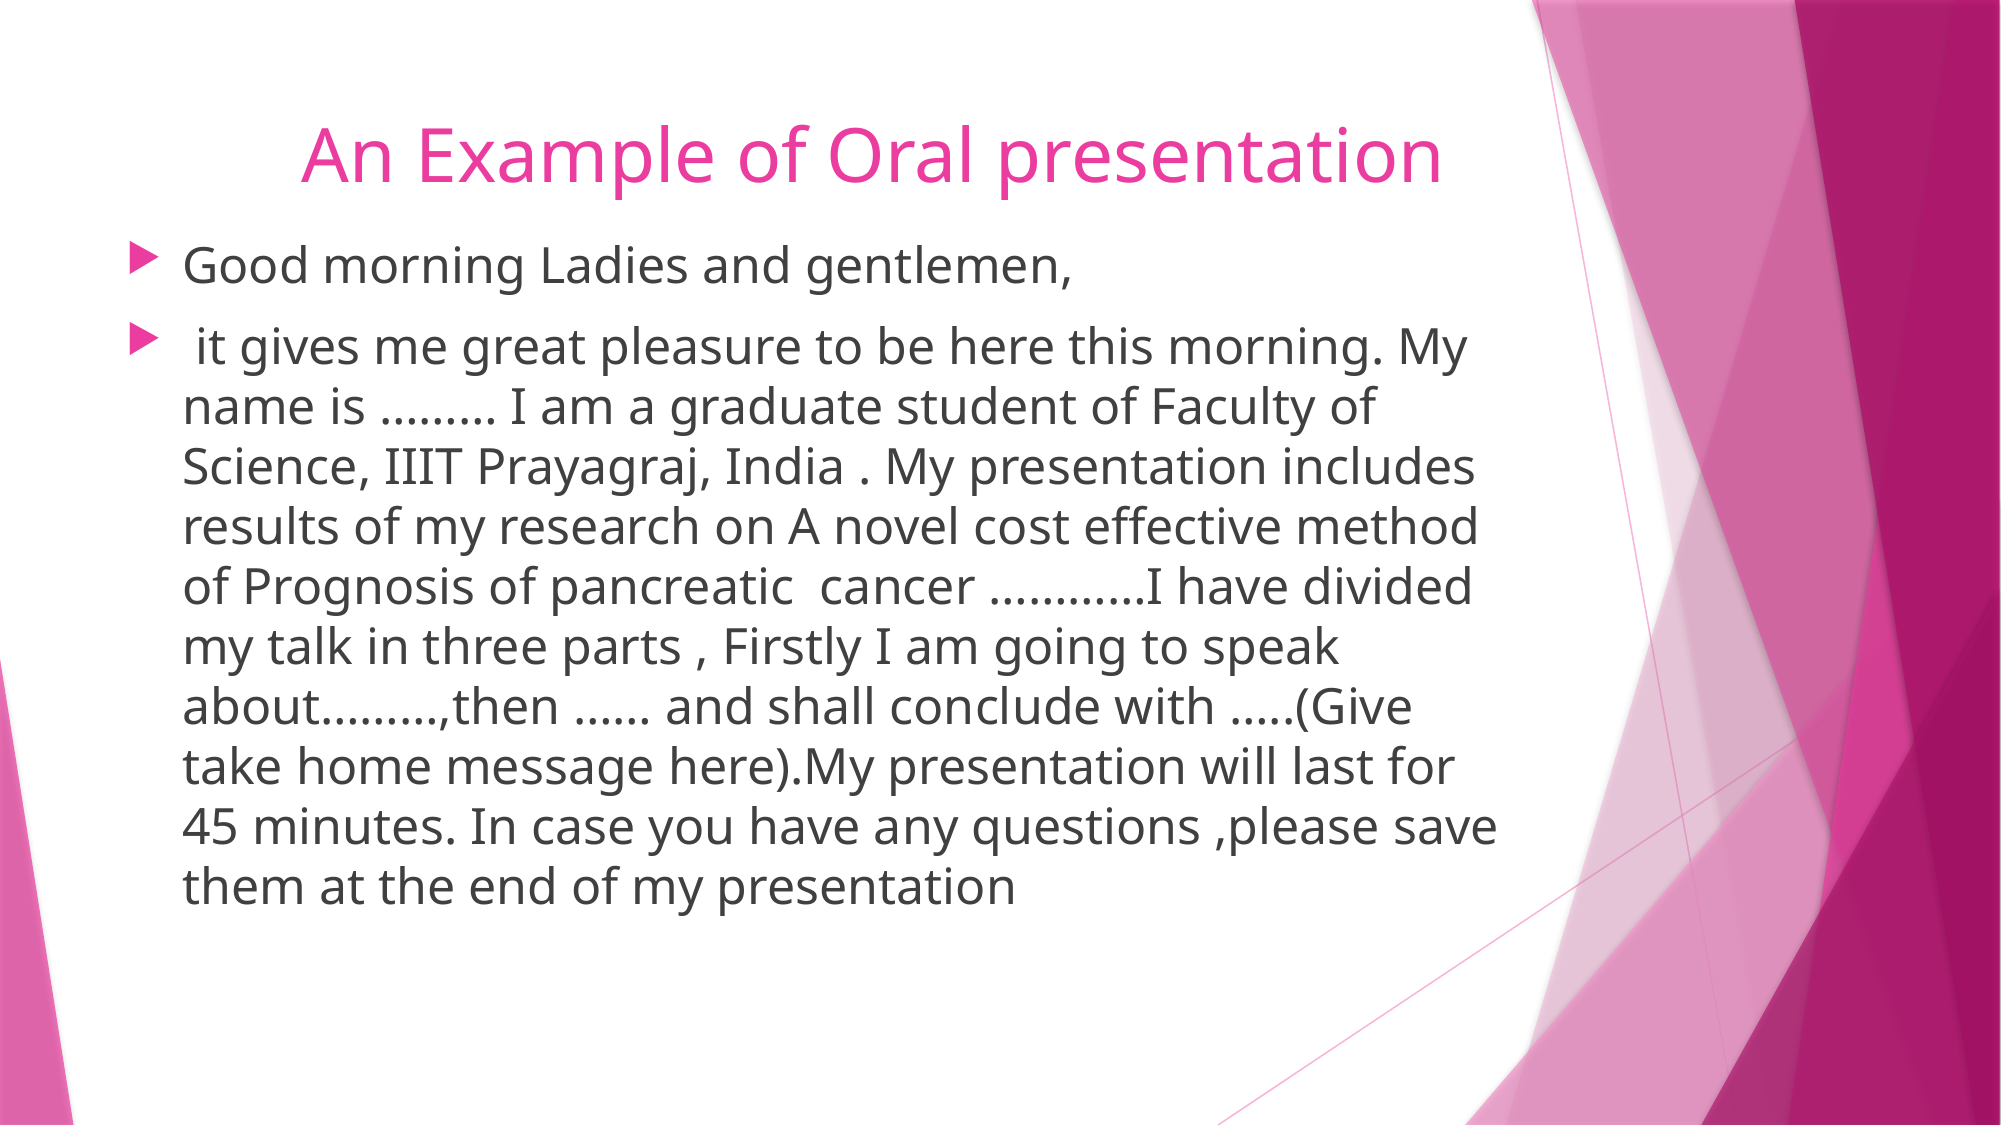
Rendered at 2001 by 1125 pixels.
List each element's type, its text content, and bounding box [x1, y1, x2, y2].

list Good morning Ladies and gentlemen, it gives me great pleasure to be here this morning. My name is ……… I am a graduate student of Faculty of Science, IIIT Prayagraj, India . My presentation includes results of my research on A novel cost effective method of Prognosis of pancreatic cancer …………I have divided my talk in three parts , Firstly I am going to speak about………,then …… and shall conclude with …..(Give take home message here).My presentation will last for 45 minutes. In case you have any questions ,please save them at the end of my presentation [111, 225, 1522, 992]
title An Example of Oral presentation [111, 99, 1522, 225]
